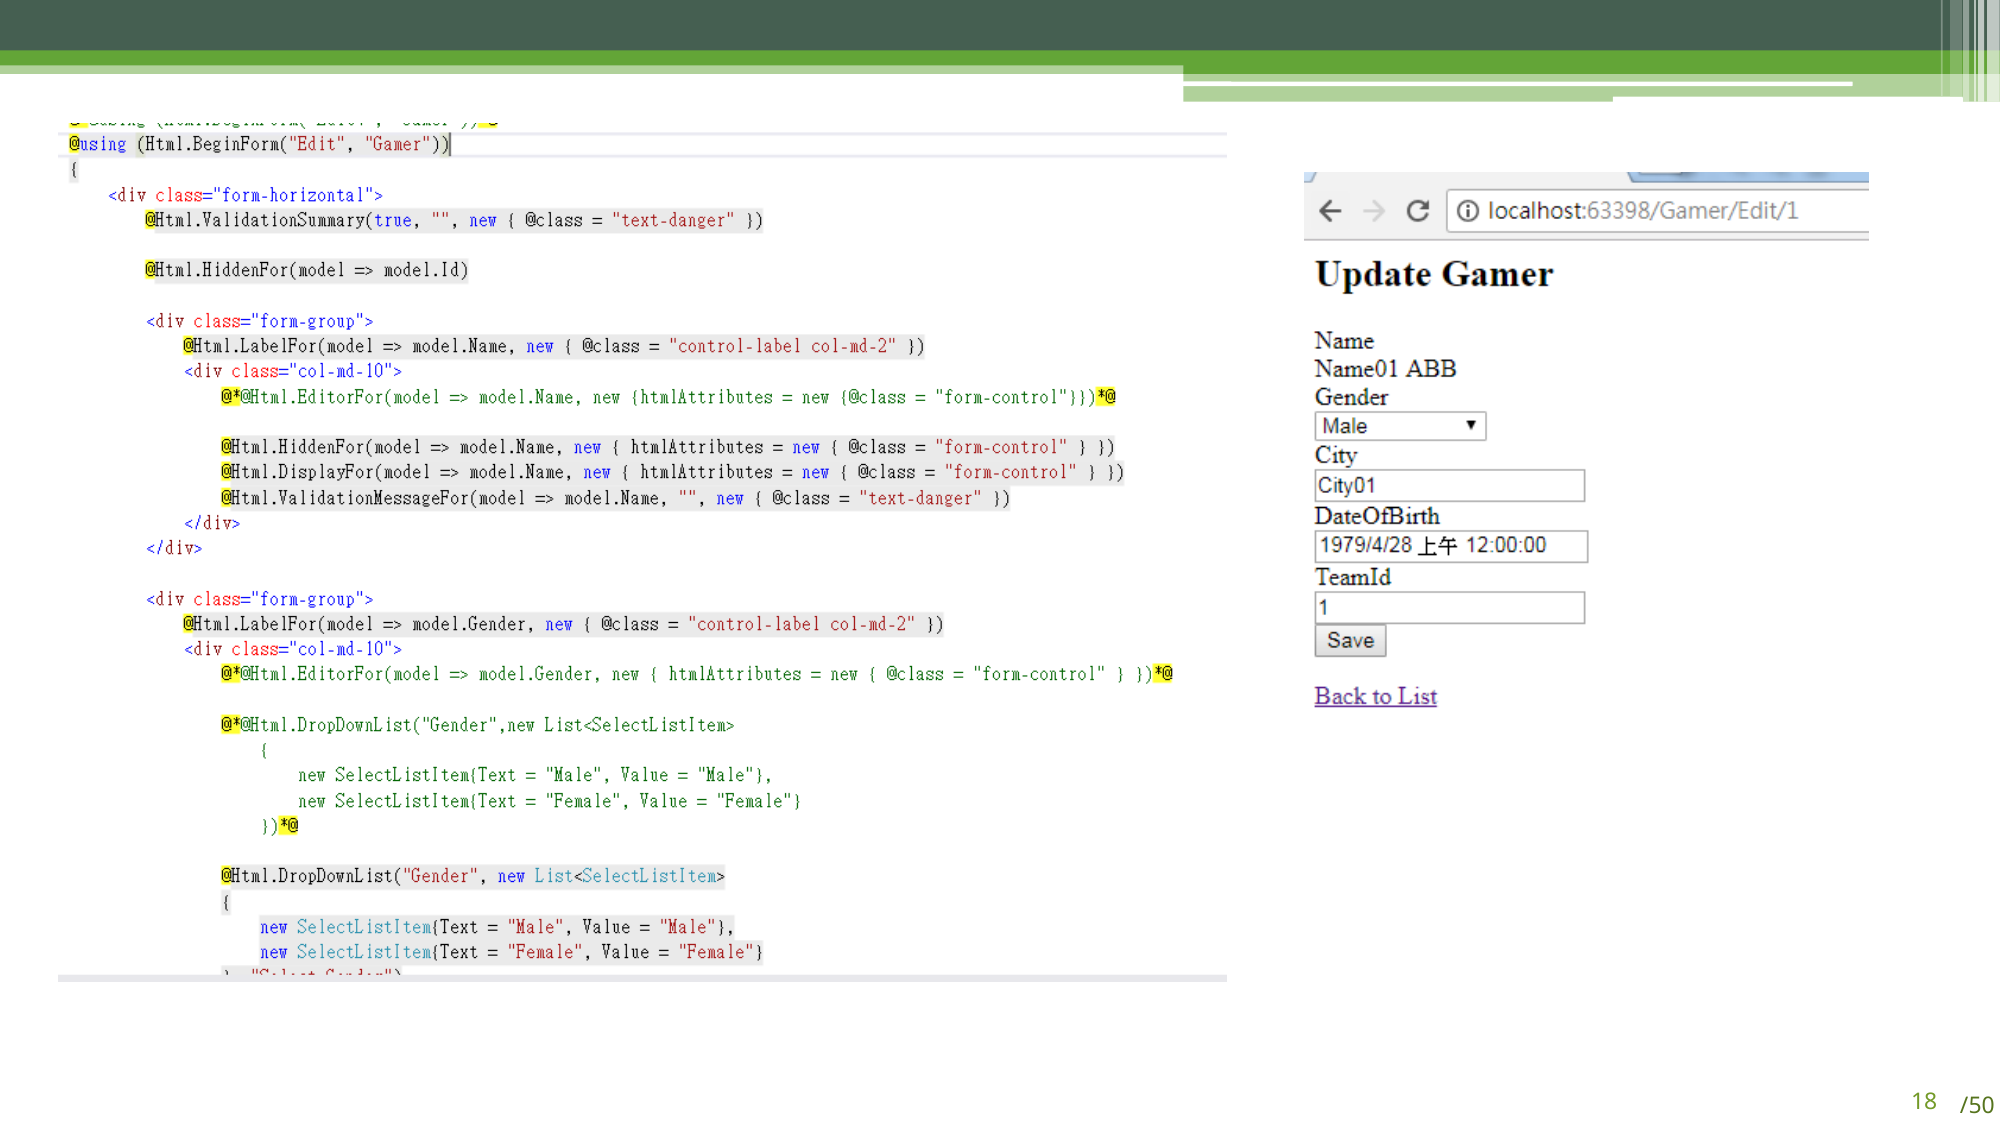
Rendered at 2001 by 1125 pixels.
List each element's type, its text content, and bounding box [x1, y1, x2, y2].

slide_number 17 [1785, 1065, 1953, 1125]
footer /50 [1953, 1083, 2000, 1124]
picture [1304, 172, 1869, 806]
picture [58, 123, 1227, 983]
